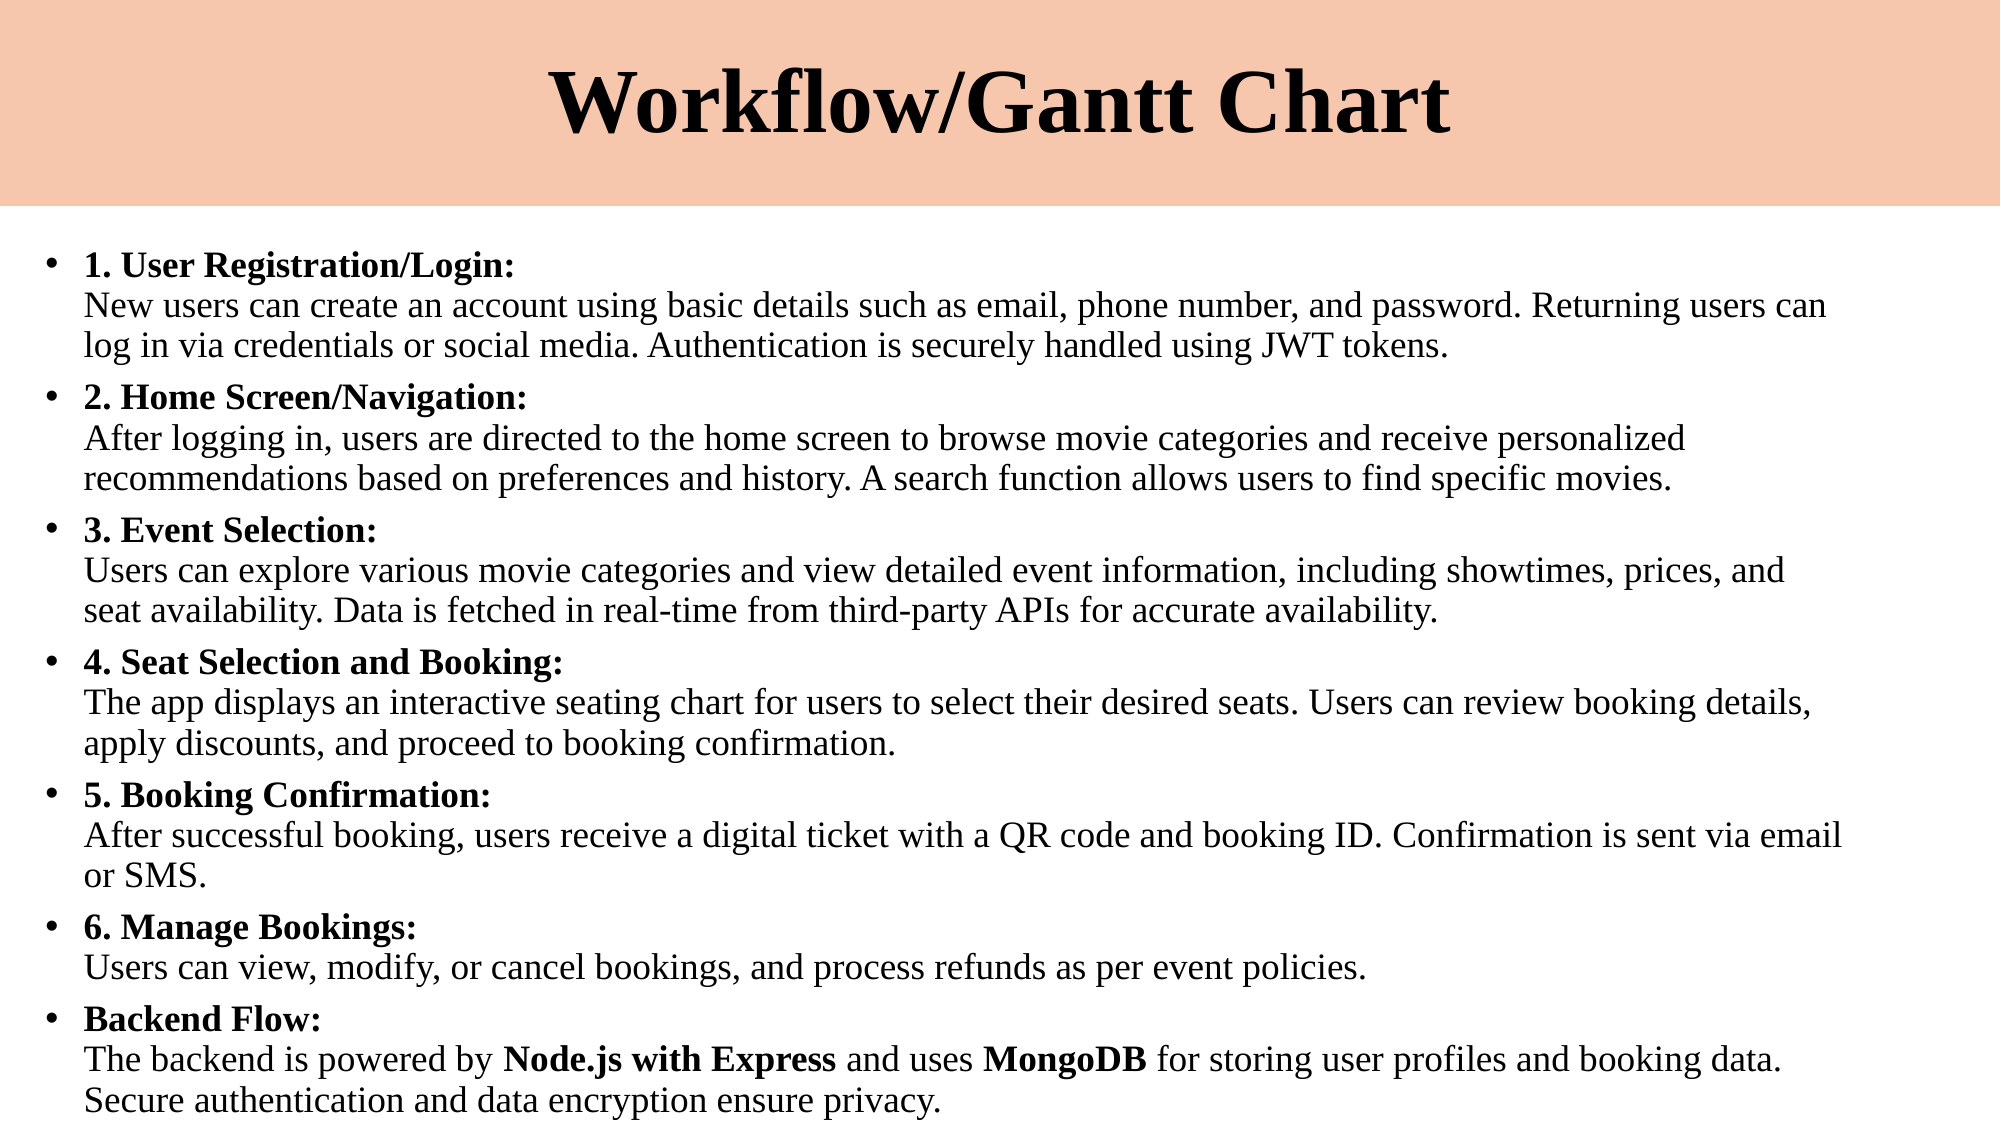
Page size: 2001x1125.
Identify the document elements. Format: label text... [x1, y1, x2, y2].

title Workflow/Gantt Chart [0, 0, 2000, 206]
list 1. User Registration/Login: New users can create an account using basic details such as email, phone number, and password. Returning users can log in via credentials or social media. Authentication is securely handled using JWT tokens. 2. Home Screen/Navigation: After logging in, users are directed to the home screen to browse movie categories and receive personalized recommendations based on preferences and history. A search function allows users to find specific movies. 3. Event Selection: Users can explore various movie categories and view detailed event information, including showtimes, prices, and seat availability. Data is fetched in real-time from third-party APIs for accurate availability. 4. Seat Selection and Booking: The app displays an interactive seating chart for users to select their desired seats. Users can review booking details, apply discounts, and proceed to booking confirmation. 5. Booking Confirmation: After successful booking, users receive a digital ticket with a QR code and booking ID. Confirmation is sent via email or SMS. 6. Manage Bookings: Users can view, modify, or cancel bookings, and process refunds as per event policies. Backend Flow: The backend is powered by Node.js with Express and uses MongoDB for storing user profiles and booking data. Secure authentication and data encryption ensure privacy. [30, 237, 1863, 1125]
